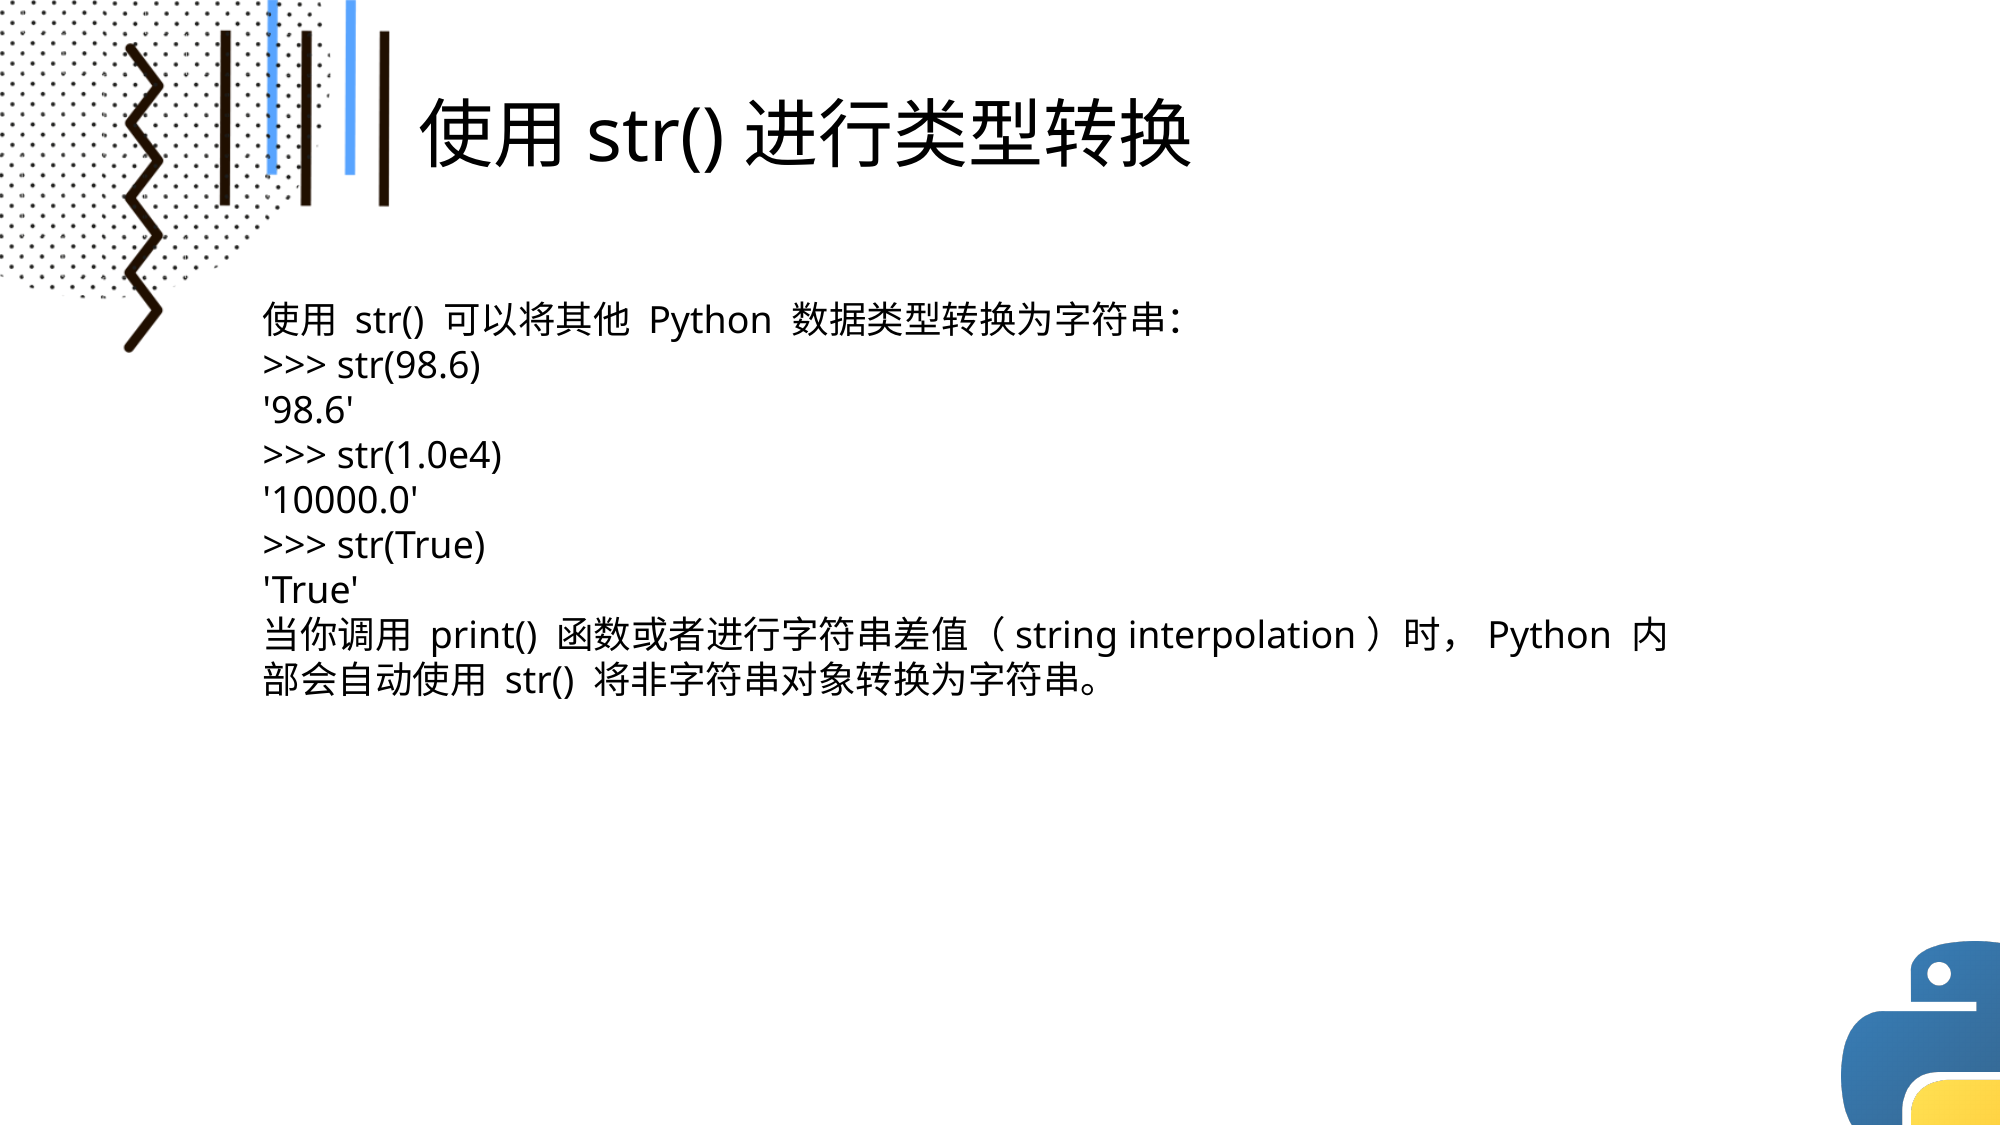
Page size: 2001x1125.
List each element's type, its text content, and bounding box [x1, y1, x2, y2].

picture [1841, 941, 2000, 1125]
text_box 使用str()进行类型转换 [403, 78, 1209, 184]
picture [0, 0, 390, 353]
text_box 使用 str() 可以将其他 Python 数据类型转换为字符串： >>> str(98.6) '98.6' >>> str(1.0e4) '10000.0' >>> str(True) 'True' 当你调用 print() 函数或者进行字符串差值（string interpolation）时，Python 内部会自动使用 str() 将非字符串对象转换为字符串。 [247, 289, 1698, 709]
